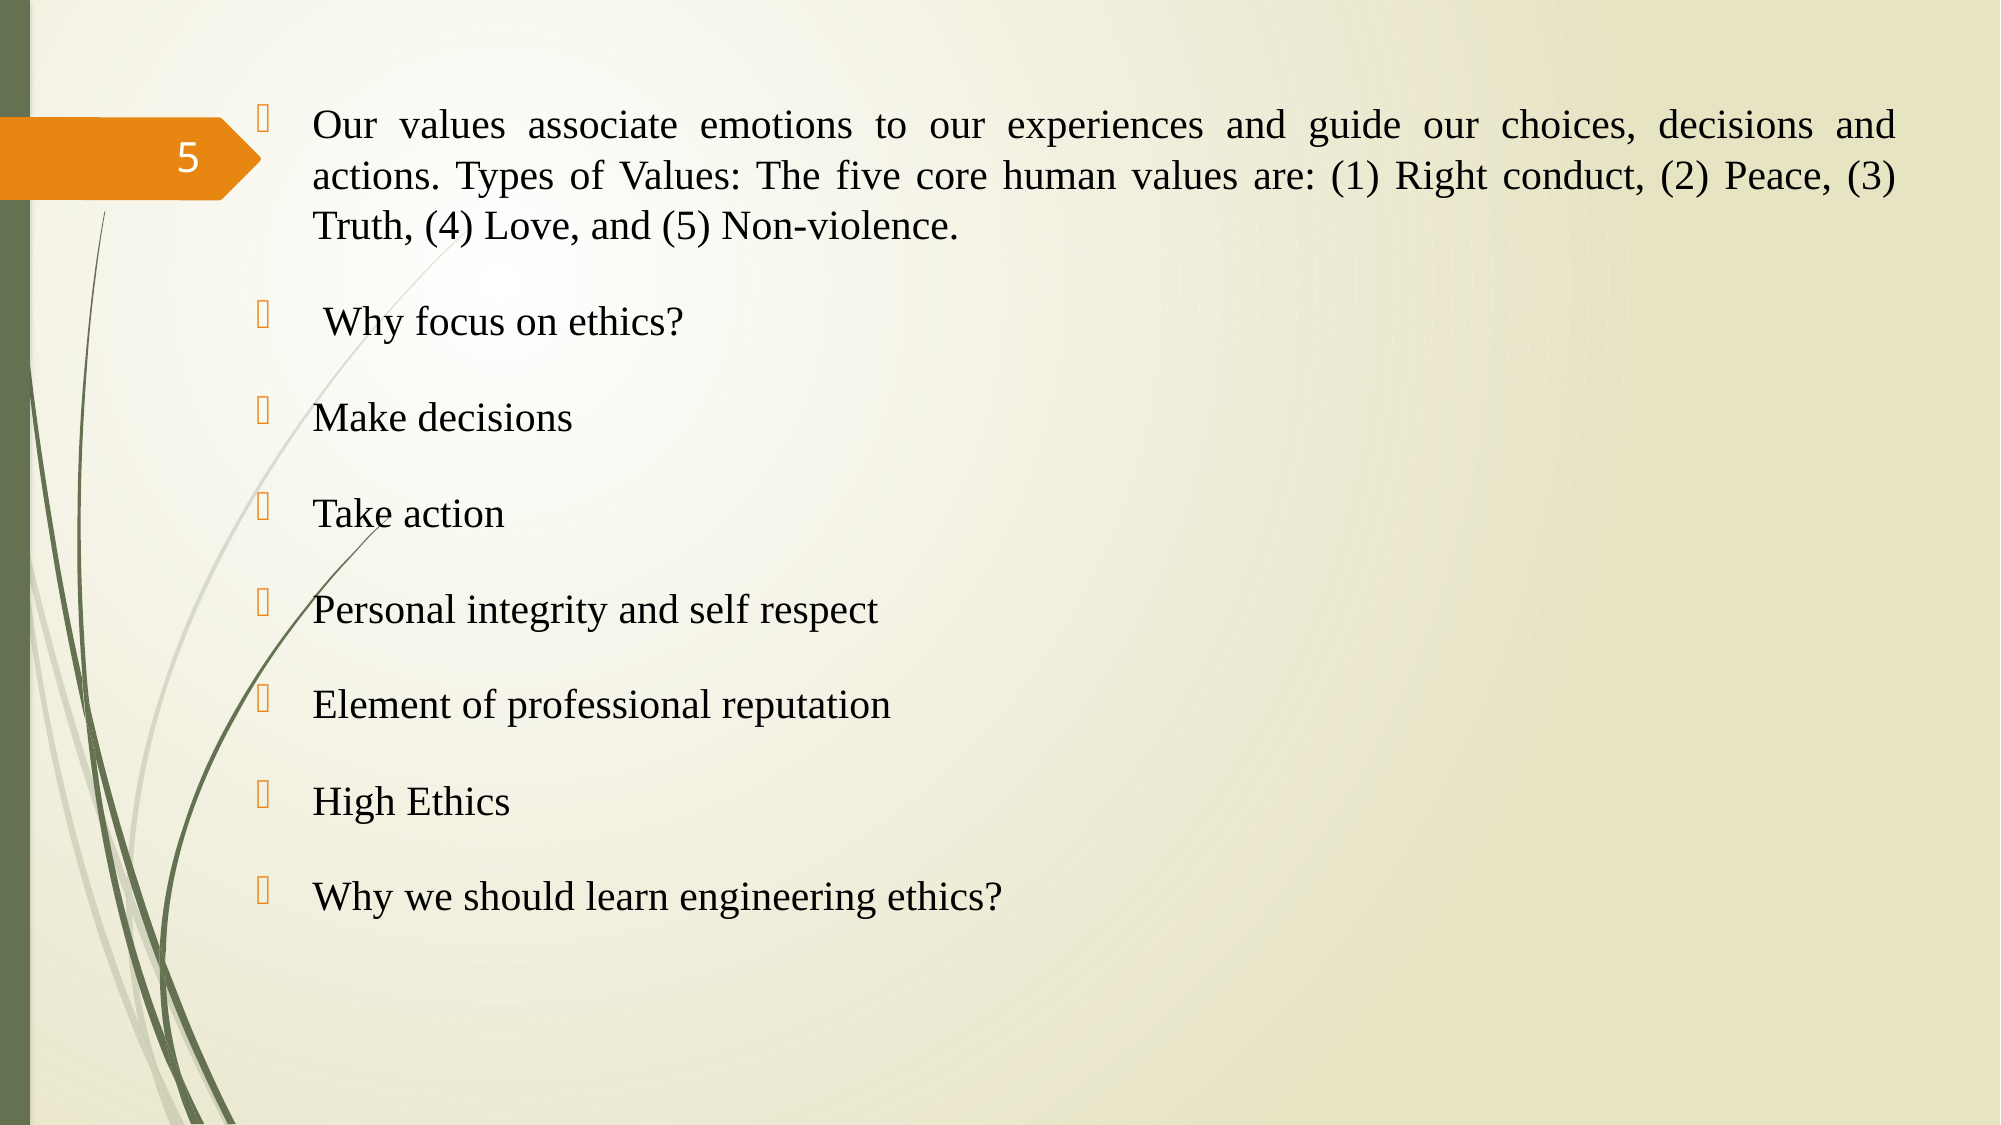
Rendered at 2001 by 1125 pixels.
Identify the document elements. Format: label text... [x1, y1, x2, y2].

slide_number 5 [87, 129, 216, 190]
list Our values associate emotions to our experiences and guide our choices, decisions and actions. Types of Values: The five core human values are: (1) Right conduct, (2) Peace, (3) Truth, (4) Love, and (5) Non-violence. Why focus on ethics? Make decisions Take action Personal integrity and self respect Element of professional reputation High Ethics Why we should learn engineering ethics? [241, 89, 1913, 1067]
